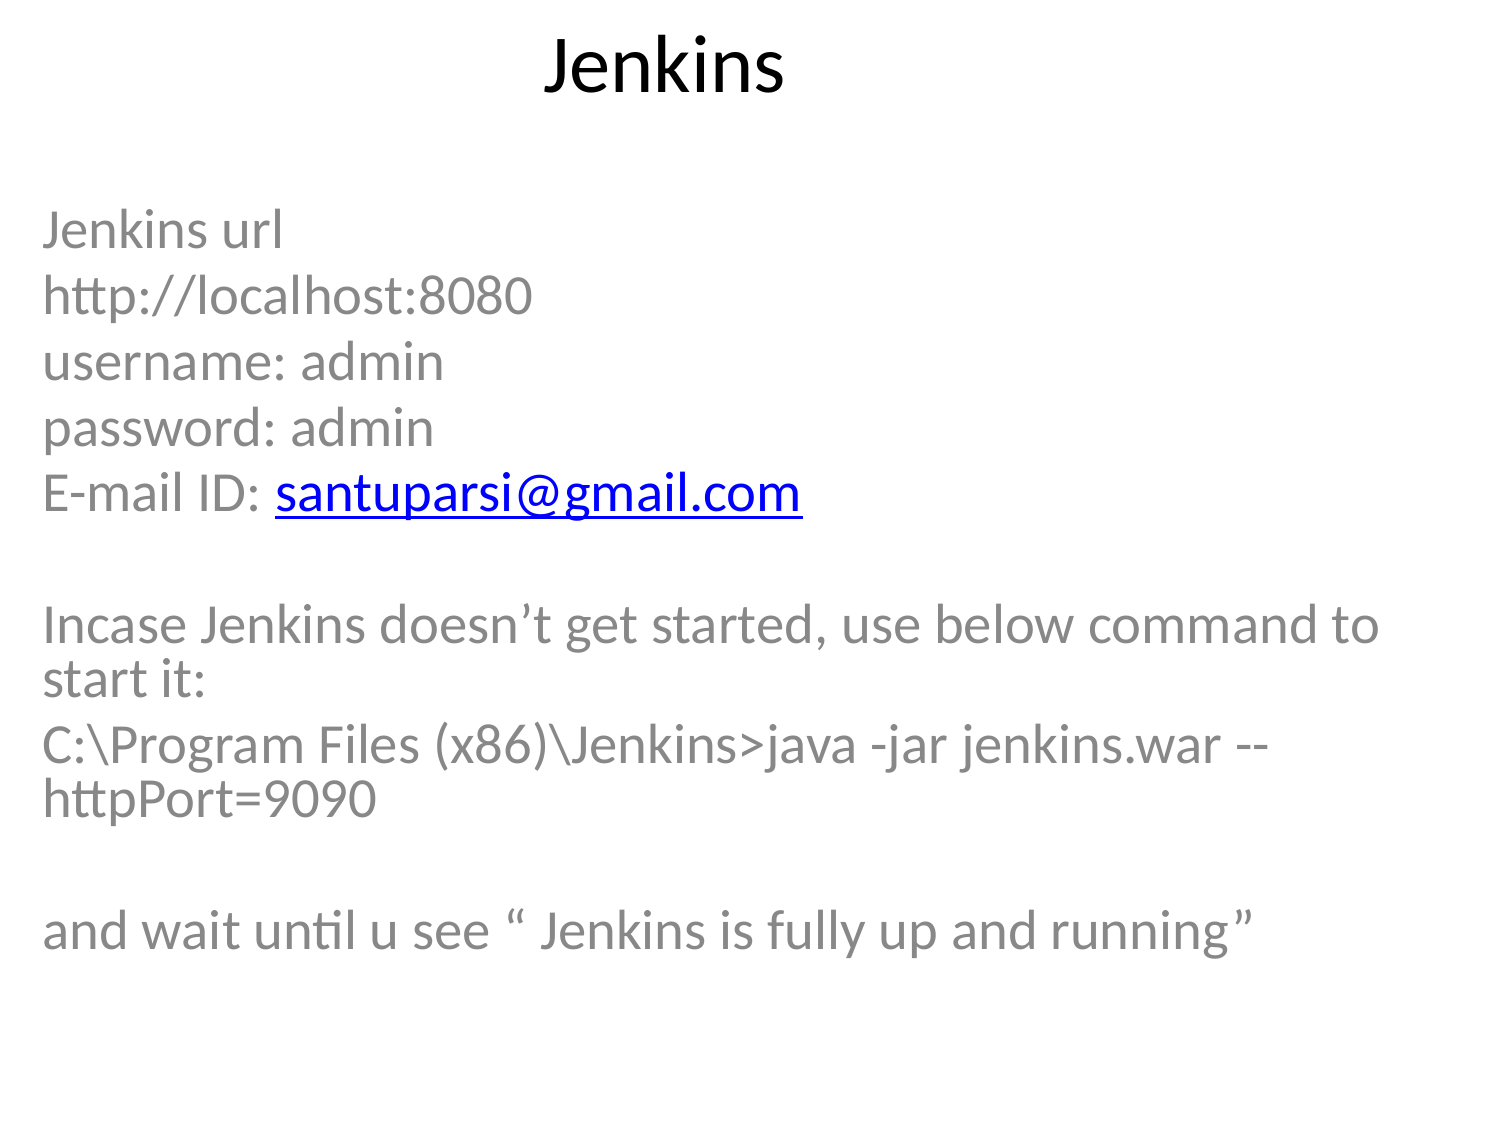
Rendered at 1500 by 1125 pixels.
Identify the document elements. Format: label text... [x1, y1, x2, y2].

subtitle Jenkins url http://localhost:8080 username: admin password: admin E-mail ID: santuparsi@gmail.com Incase Jenkins doesn’t get started, use below command to start it: C:\Program Files (x86)\Jenkins>java -jar jenkins.war --httpPort=9090 and wait until u see “ Jenkins is fully up and running” [27, 118, 1478, 1117]
title Jenkins [27, 0, 1303, 118]
